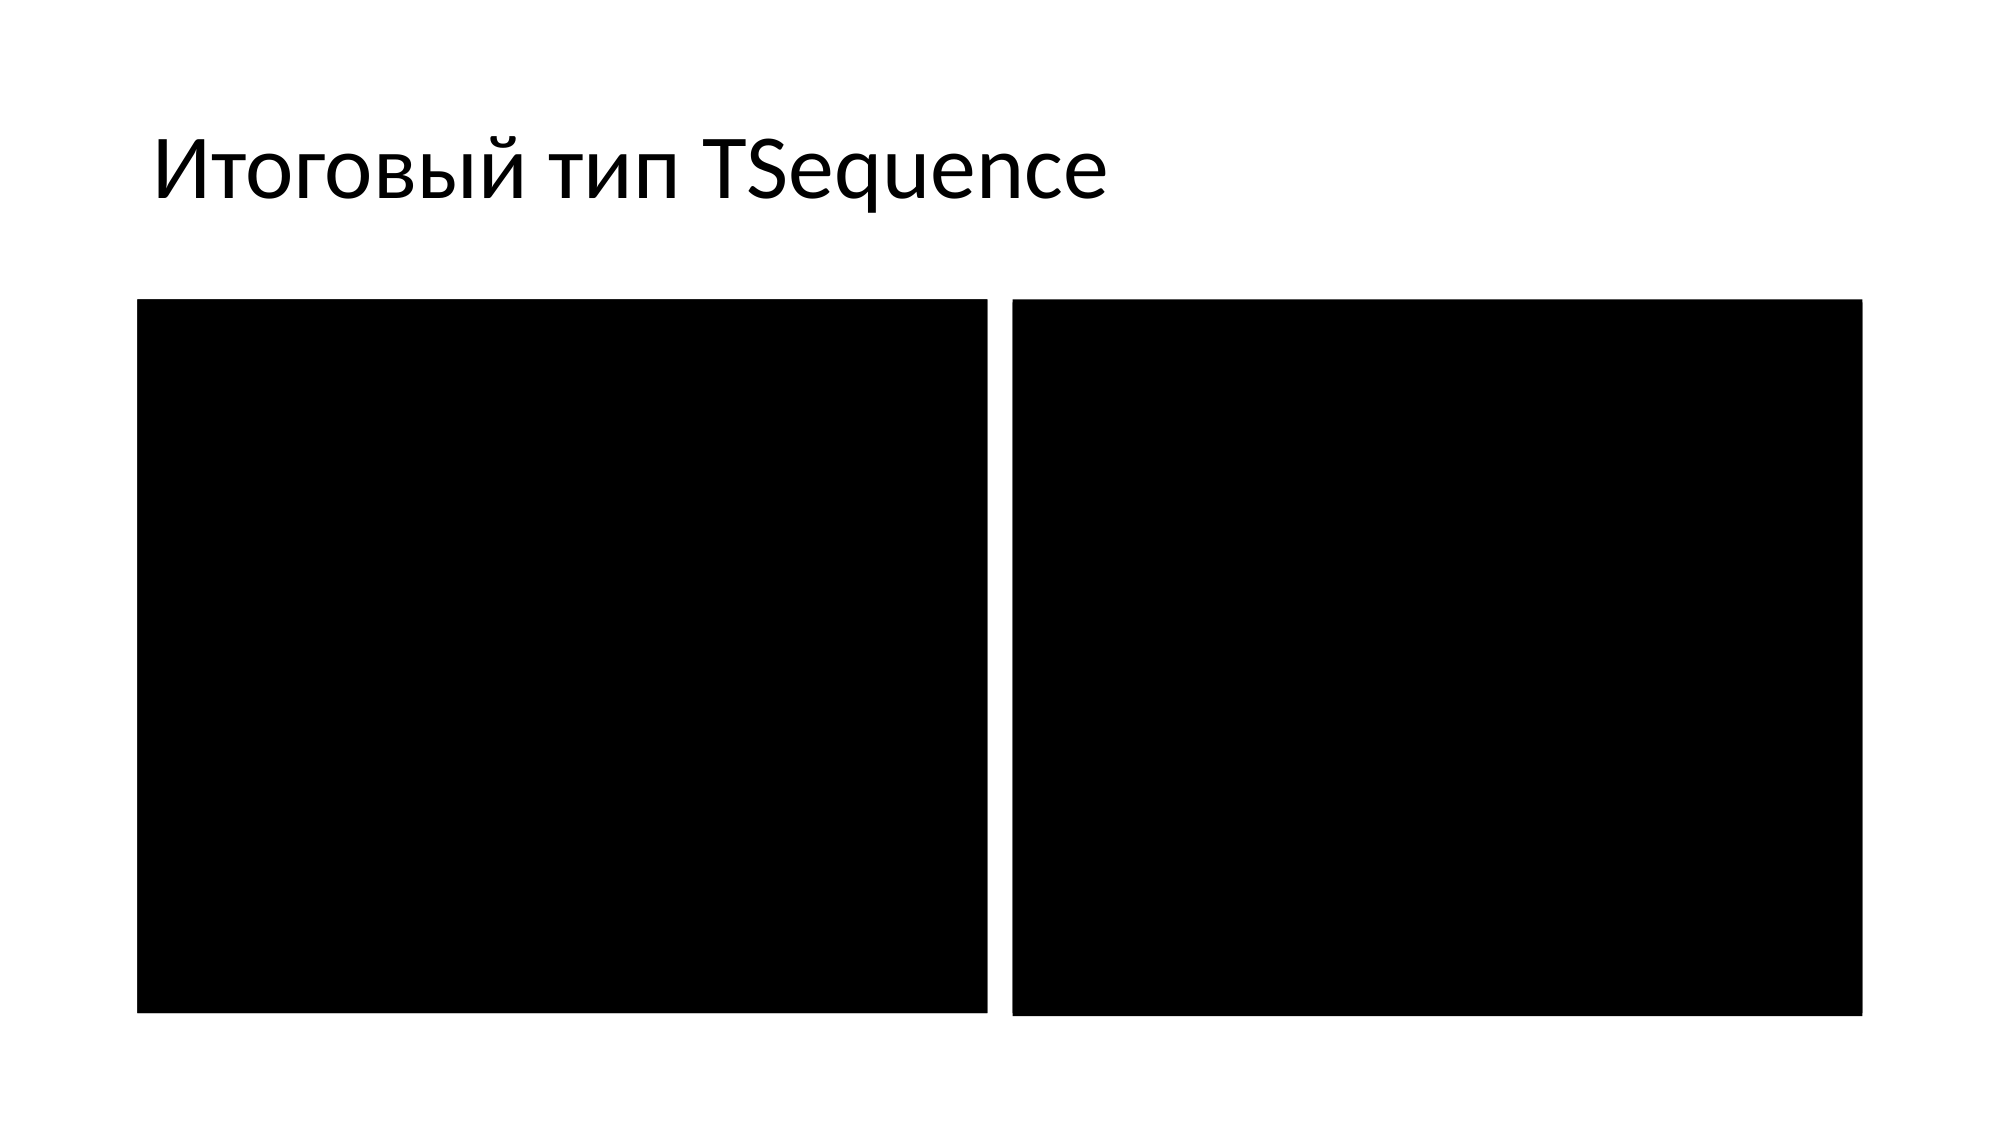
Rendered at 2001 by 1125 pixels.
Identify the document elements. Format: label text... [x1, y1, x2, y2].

title Итоговый тип TSequence [137, 59, 1863, 278]
text_box [1011, 301, 1863, 1017]
text_box [136, 298, 988, 1014]
